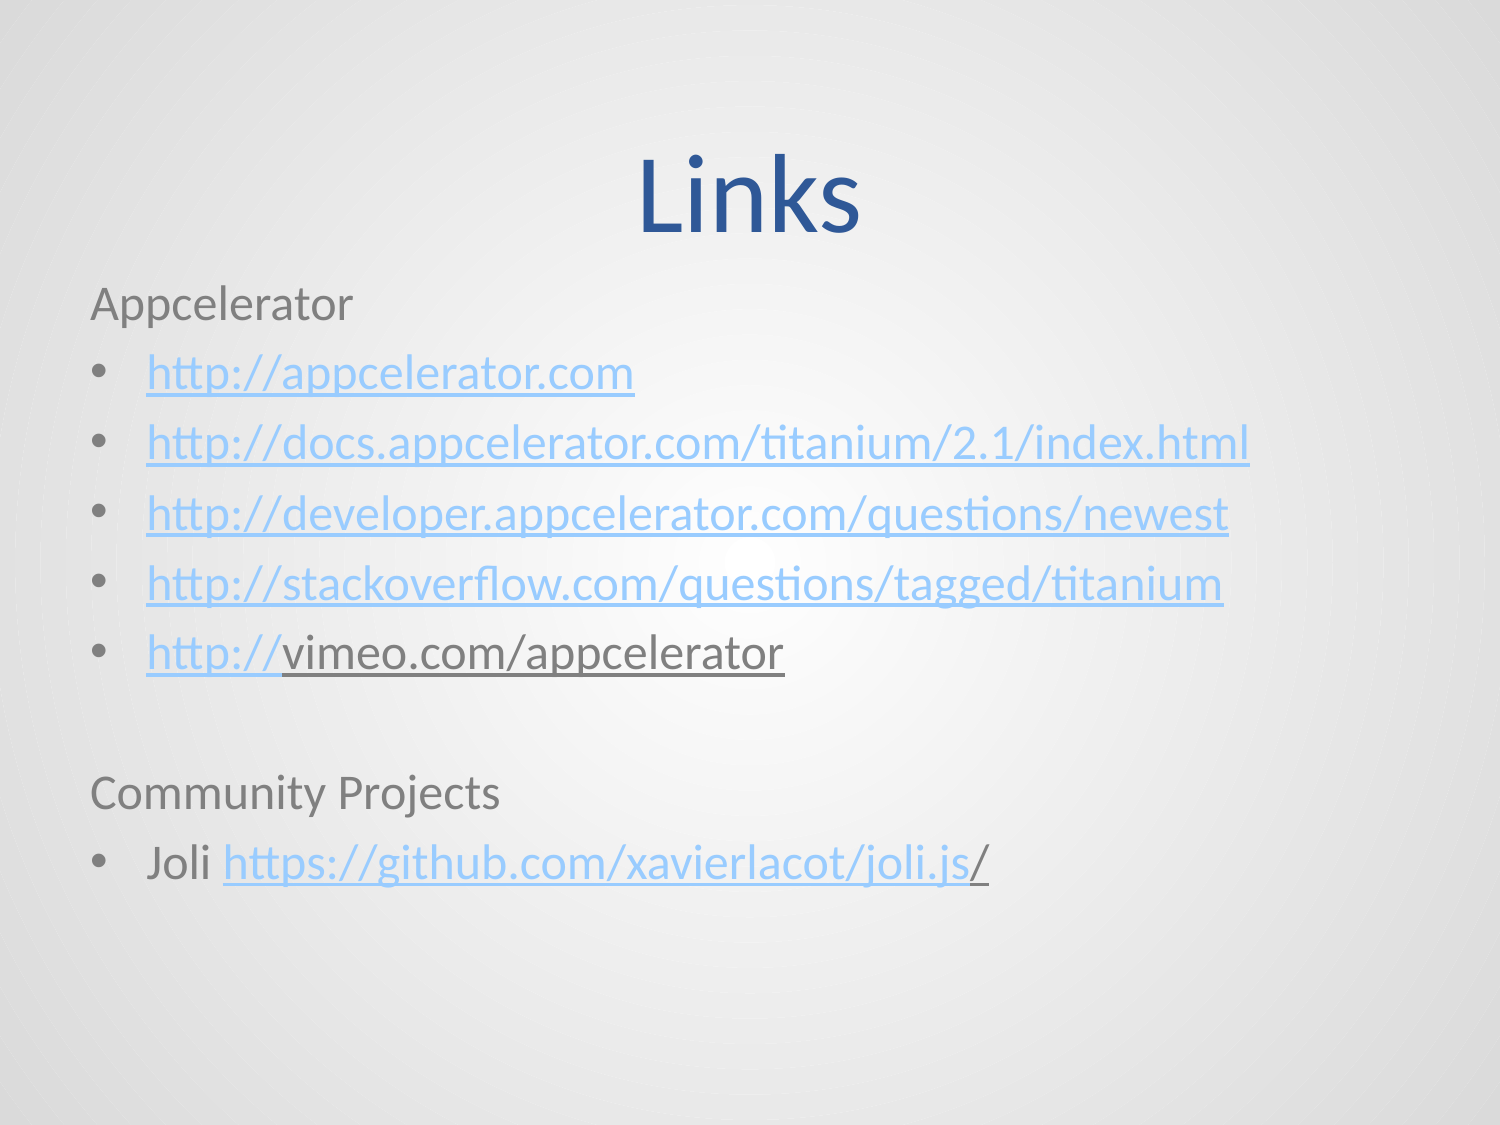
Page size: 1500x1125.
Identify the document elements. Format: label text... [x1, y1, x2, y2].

title Links [75, 0, 1425, 262]
list Appcelerator http://appcelerator.com http://docs.appcelerator.com/titanium/2.1/index.html http://developer.appcelerator.com/questions/newest http://stackoverflow.com/questions/tagged/titanium http://vimeo.com/appcelerator Community Projects Joli https://github.com/xavierlacot/joli.js/ [75, 262, 1425, 1005]
